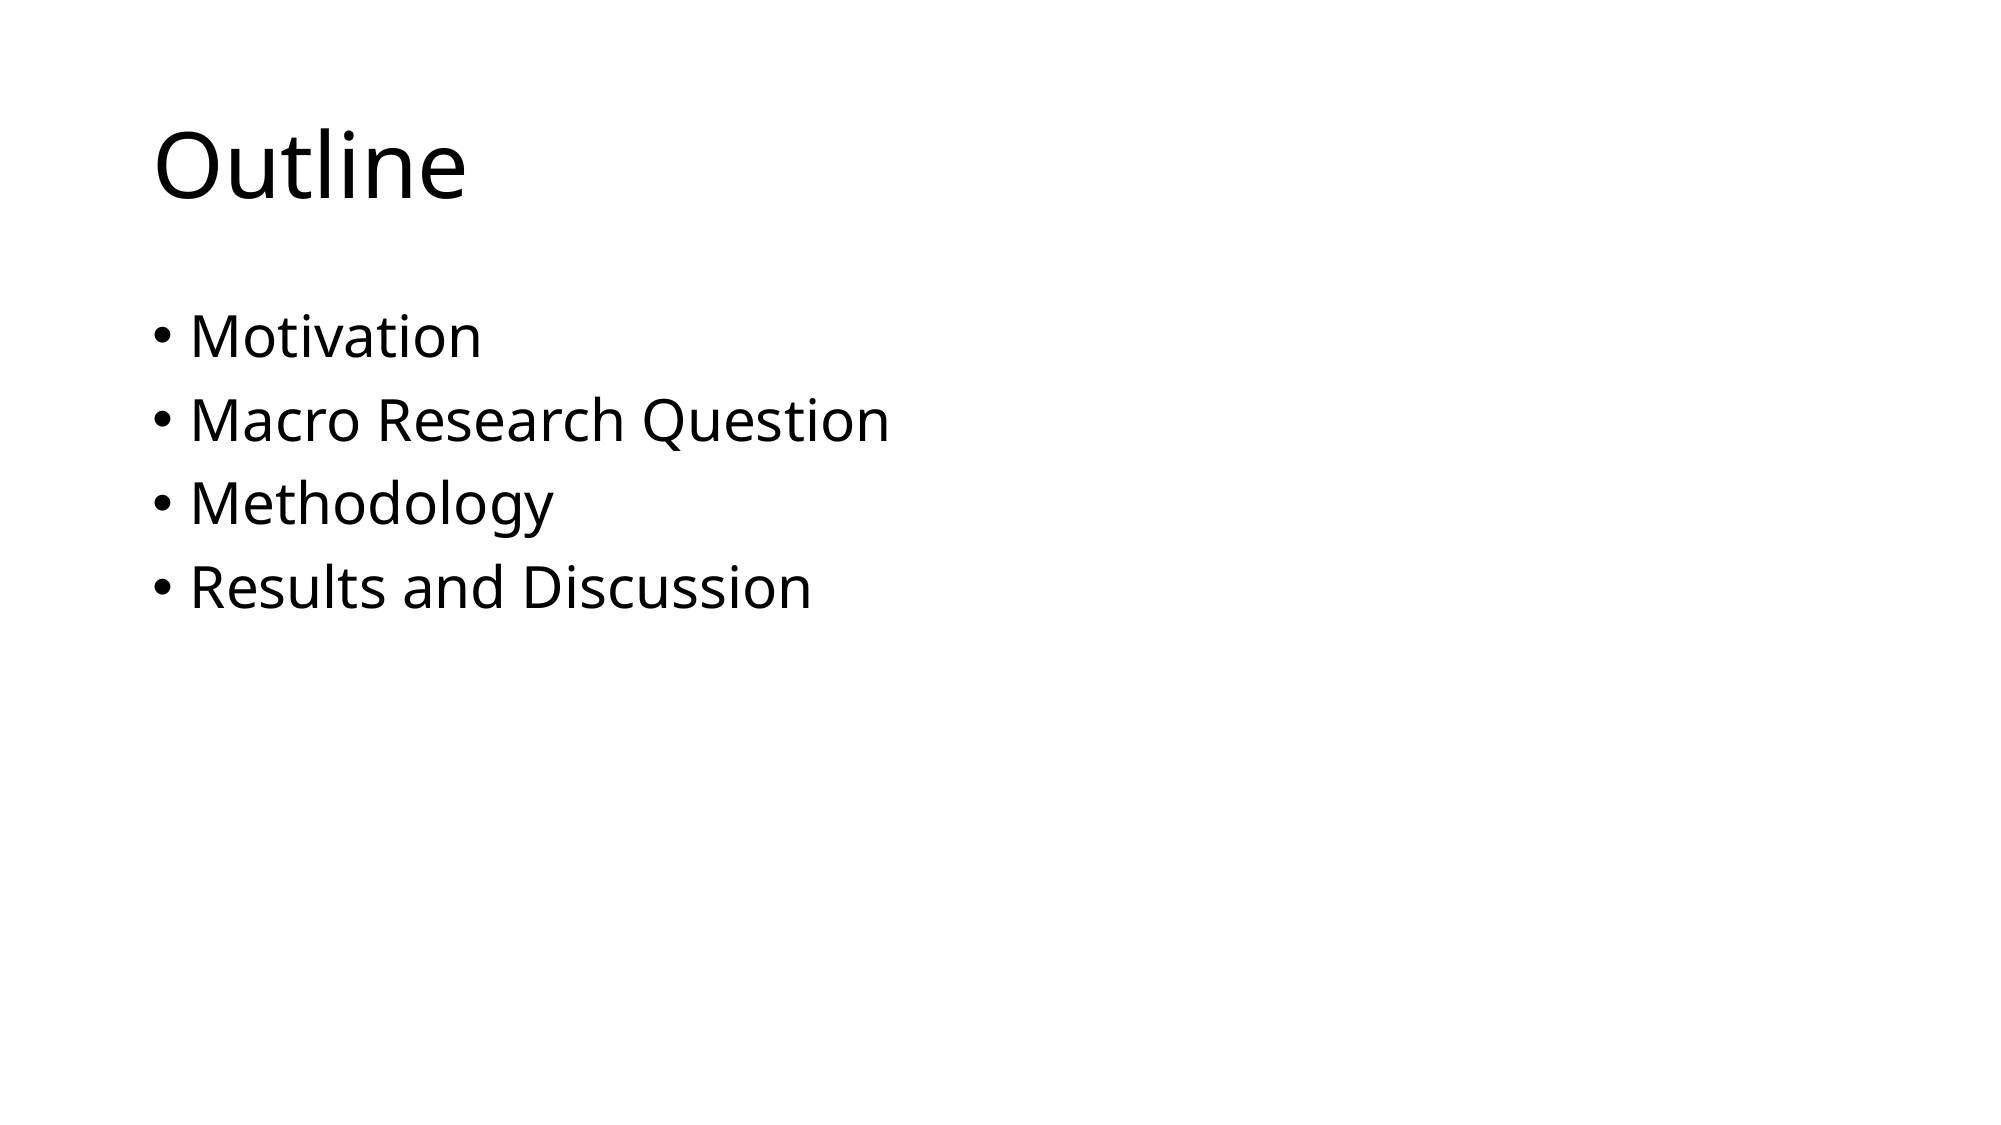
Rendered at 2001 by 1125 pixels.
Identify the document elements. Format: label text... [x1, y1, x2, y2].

title Outline [137, 59, 1863, 278]
list Motivation Macro Research Question Methodology Results and Discussion [137, 299, 1863, 1014]
